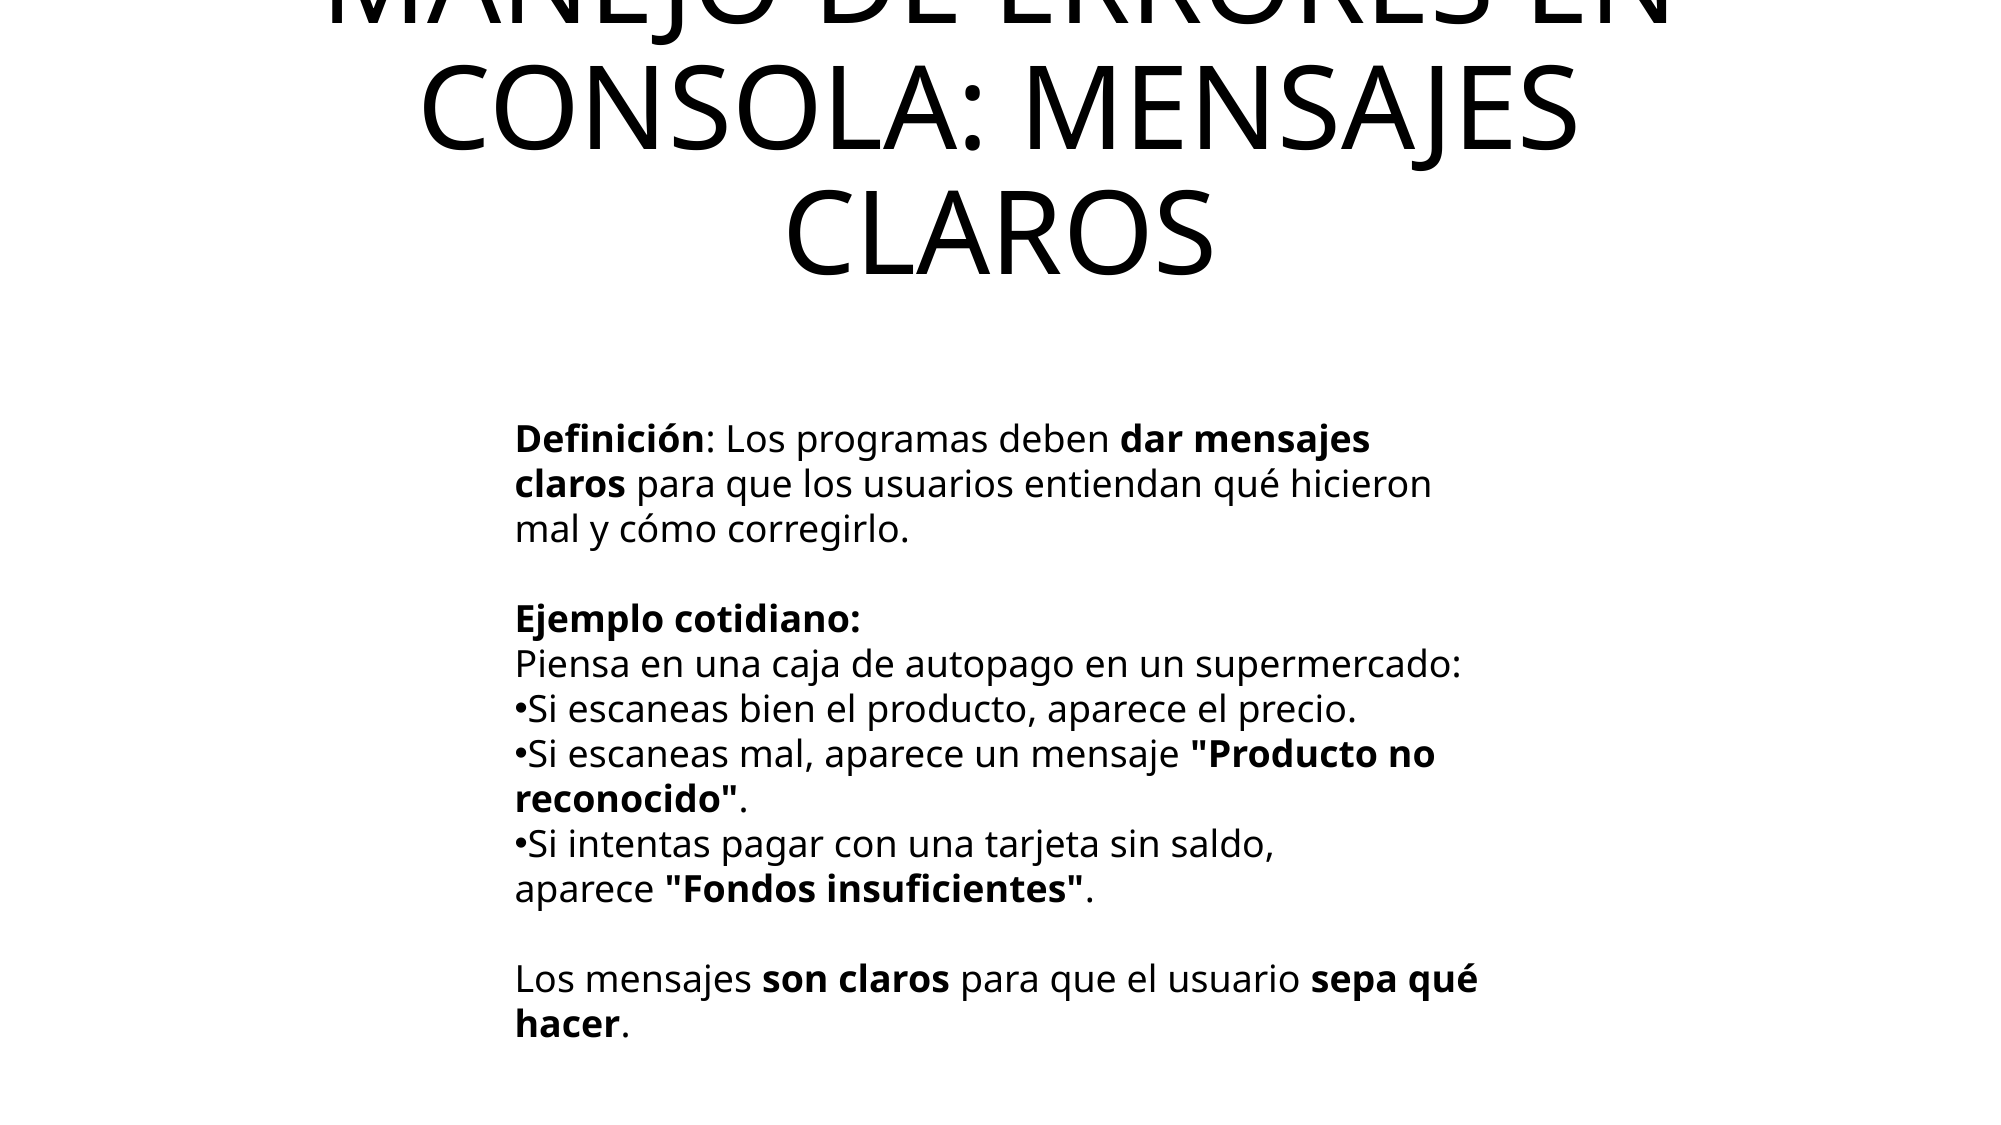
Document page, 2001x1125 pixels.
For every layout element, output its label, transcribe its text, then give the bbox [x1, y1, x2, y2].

text_box Definición: Los programas deben dar mensajes claros para que los usuarios entiendan qué hicieron mal y cómo corregirlo. Ejemplo cotidiano: Piensa en una caja de autopago en un supermercado: Si escaneas bien el producto, aparece el precio. Si escaneas mal, aparece un mensaje "Producto no reconocido". Si intentas pagar con una tarjeta sin saldo, aparece "Fondos insuficientes". Los mensajes son claros para que el usuario sepa qué hacer. [499, 407, 1501, 1053]
title MANEJO DE ERRORES EN CONSOLA: MENSAJES CLAROS [249, 0, 1750, 308]
